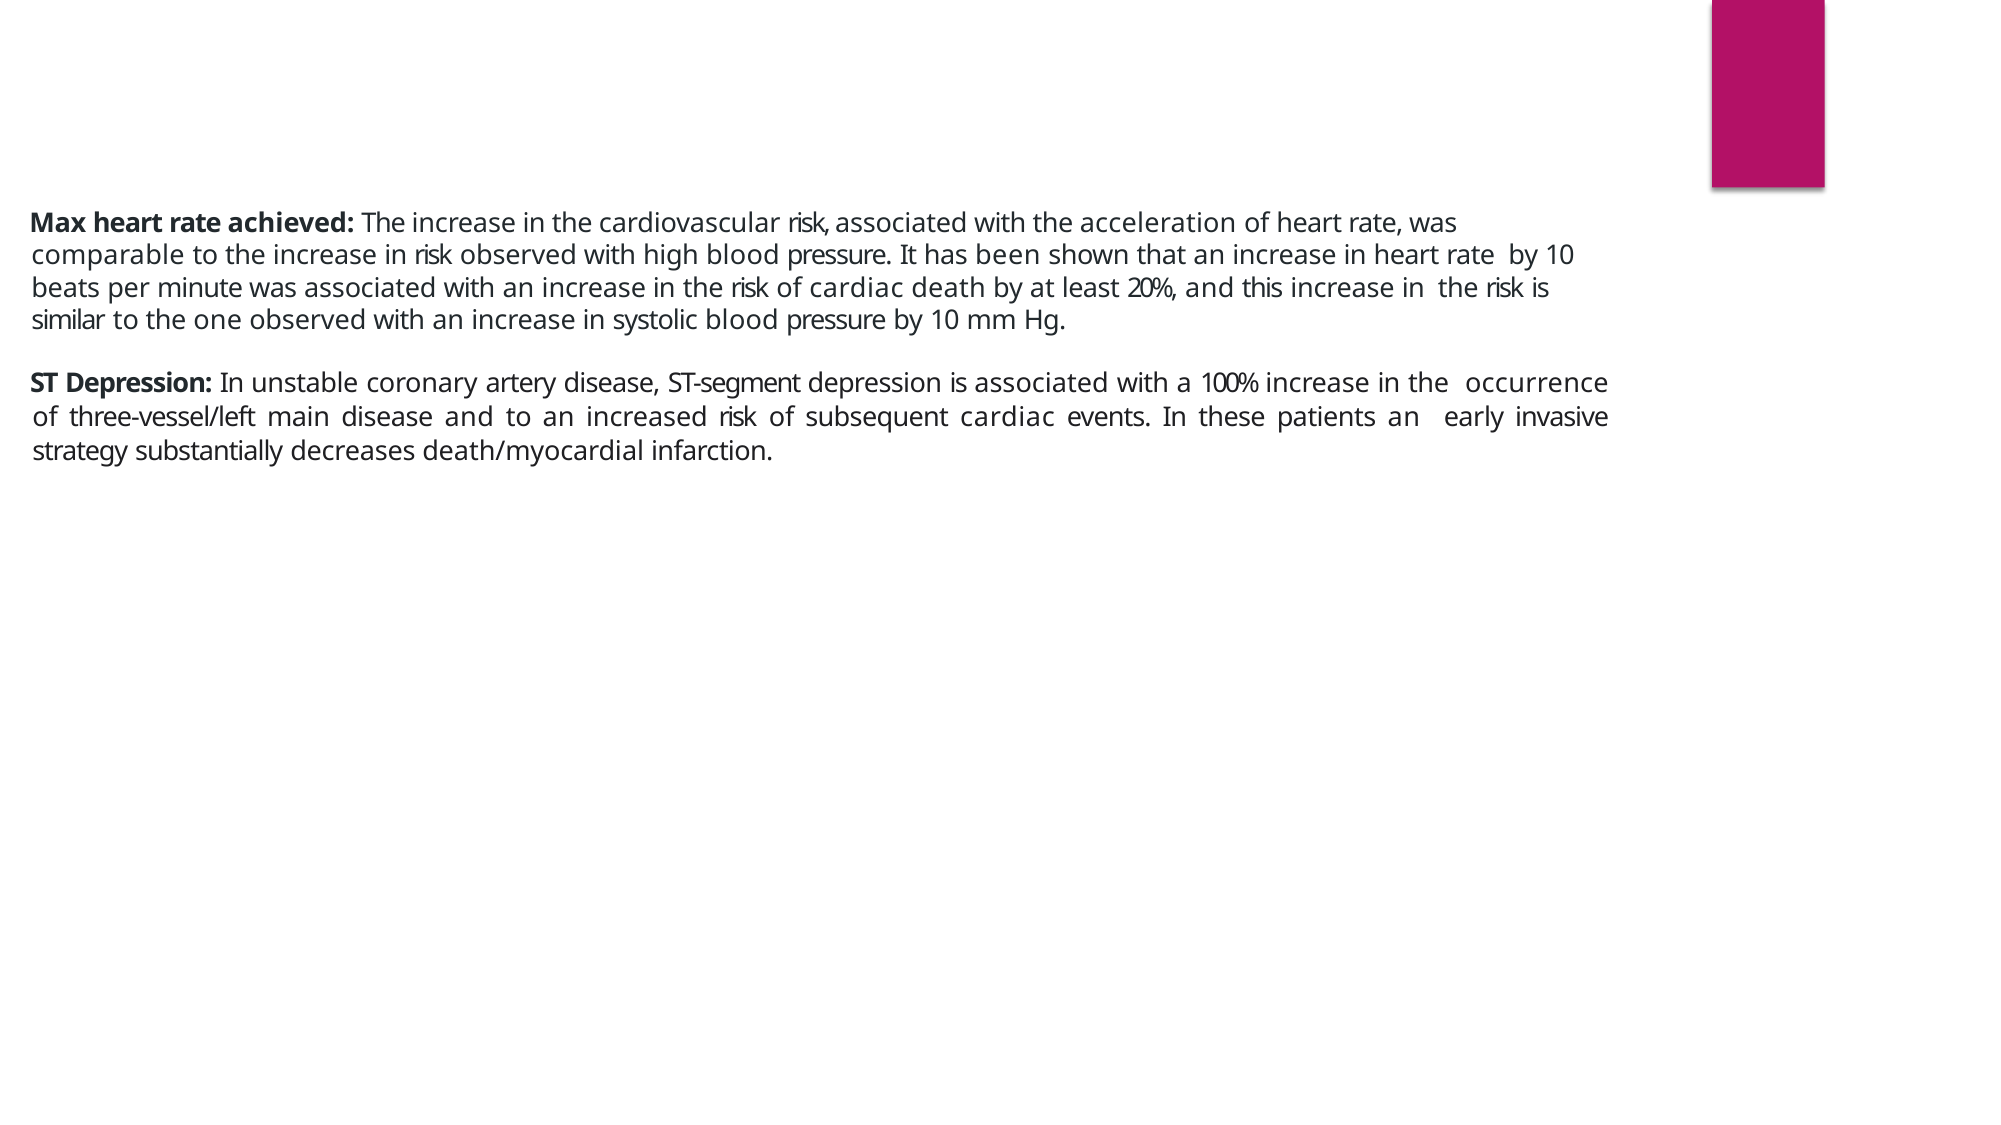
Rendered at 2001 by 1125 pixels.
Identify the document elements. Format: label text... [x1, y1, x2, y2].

text_box Max heart rate achieved: The increase in the cardiovascular risk, associated with the acceleration of heart rate, was comparable to the increase in risk observed with high blood pressure. It has been shown that an increase in heart rate by 10 beats per minute was associated with an increase in the risk of cardiac death by at least 20%, and this increase in the risk is similar to the one observed with an increase in systolic blood pressure by 10 mm Hg. ST Depression: In unstable coronary artery disease, ST-segment depression is associated with a 100% increase in the occurrence of three-vessel/left main disease and to an increased risk of subsequent cardiac events. In these patients an early invasive strategy substantially decreases death/myocardial infarction. [27, 202, 1610, 466]
picture [1706, 0, 1830, 197]
